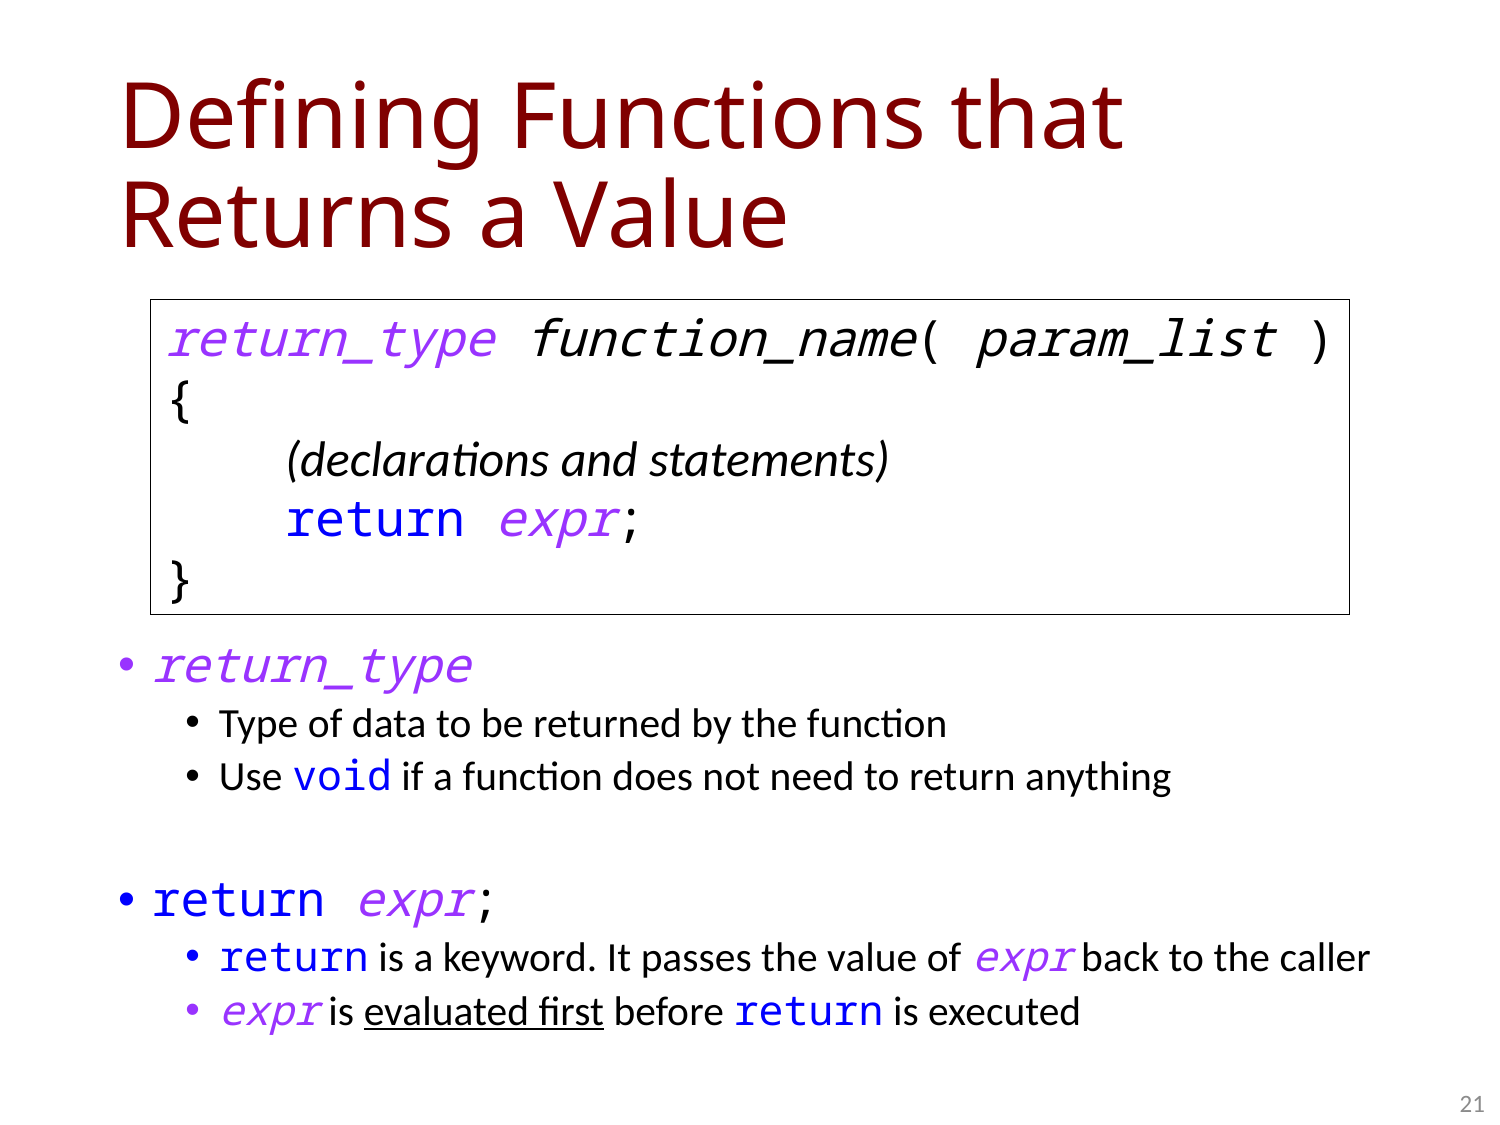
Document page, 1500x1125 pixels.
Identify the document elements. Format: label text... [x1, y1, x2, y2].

title Defining Functions that Returns a Value [103, 59, 1397, 278]
slide_number 21 [1162, 1065, 1500, 1125]
text_box return_type function_name( param_list ) { (declarations and statements) return expr; } [150, 299, 1350, 615]
list return_type Type of data to be returned by the function Use void if a function does not need to return anything return expr; return is a keyword. It passes the value of expr back to the caller expr is evaluated first before return is executed [103, 633, 1397, 1089]
